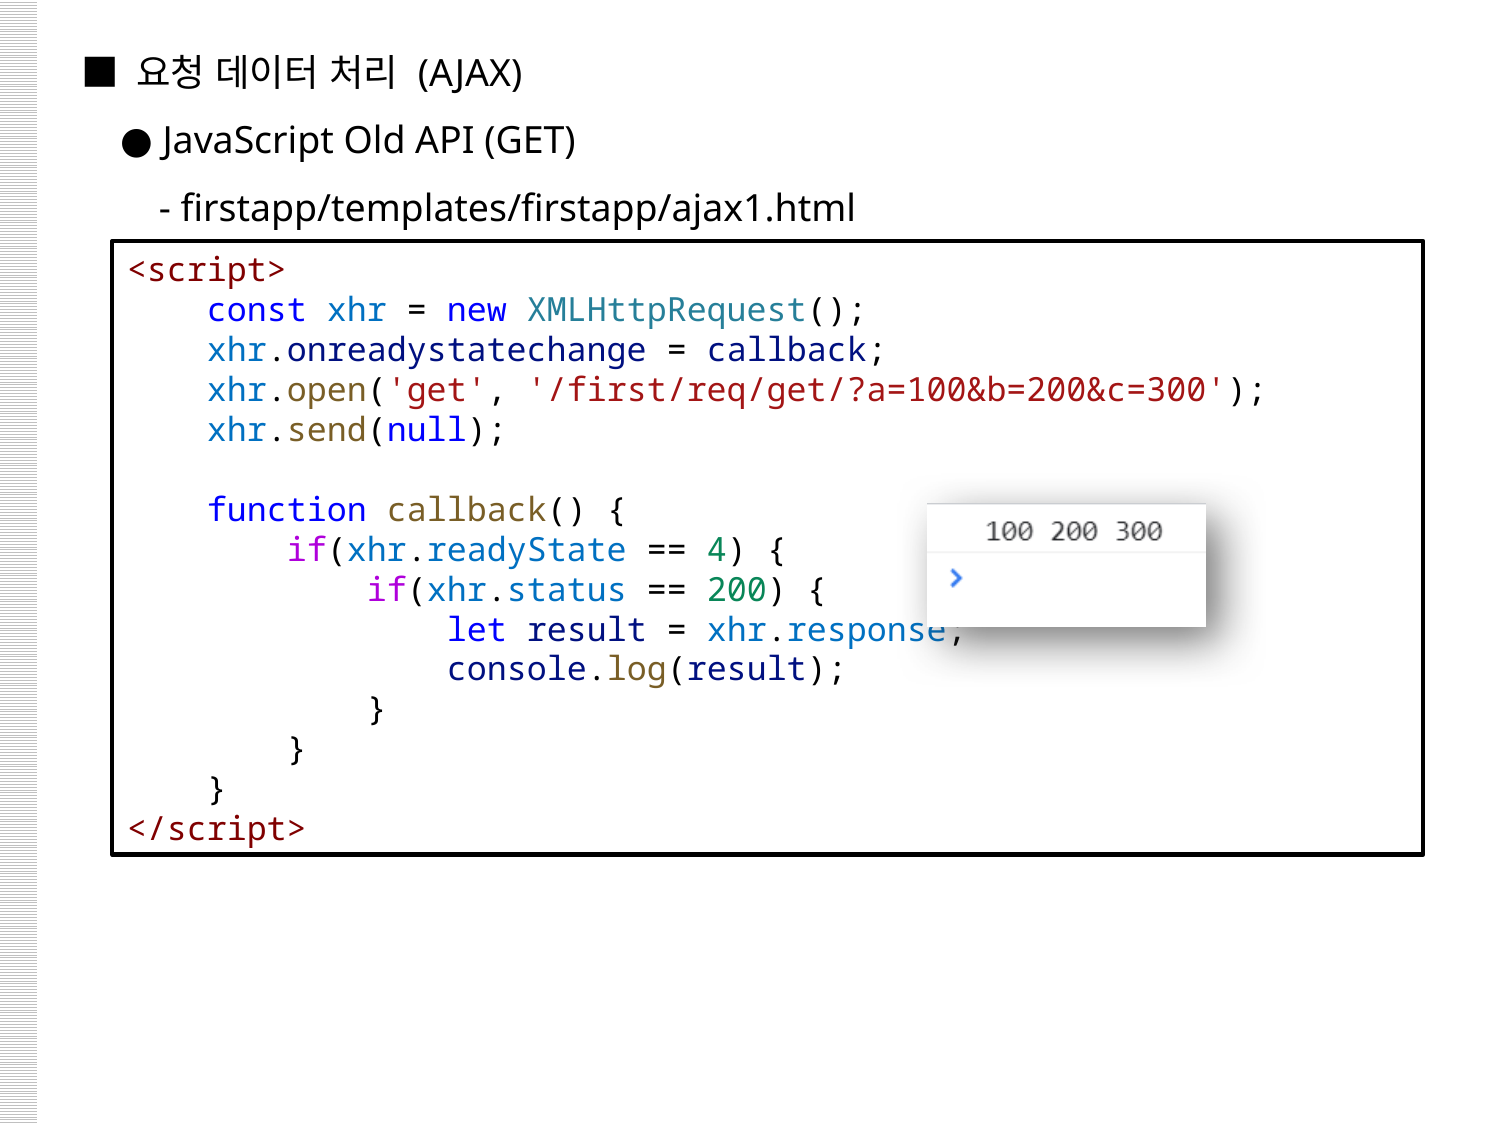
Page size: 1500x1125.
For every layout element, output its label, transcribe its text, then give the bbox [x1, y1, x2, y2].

text_box ■ 요청 데이터 처리 (AJAX) ● JavaScript Old API (GET) - firstapp/templates/firstapp/ajax1.html [66, 19, 872, 237]
picture [926, 503, 1206, 628]
text_box <script> const xhr = new XMLHttpRequest(); xhr.onreadystatechange = callback; xhr.open('get', '/first/req/get/?a=100&b=200&c=300'); xhr.send(null); function callback() { if(xhr.readyState == 4) { if(xhr.status == 200) { let result = xhr.response; console.log(result); } } } </script> [110, 239, 1425, 857]
